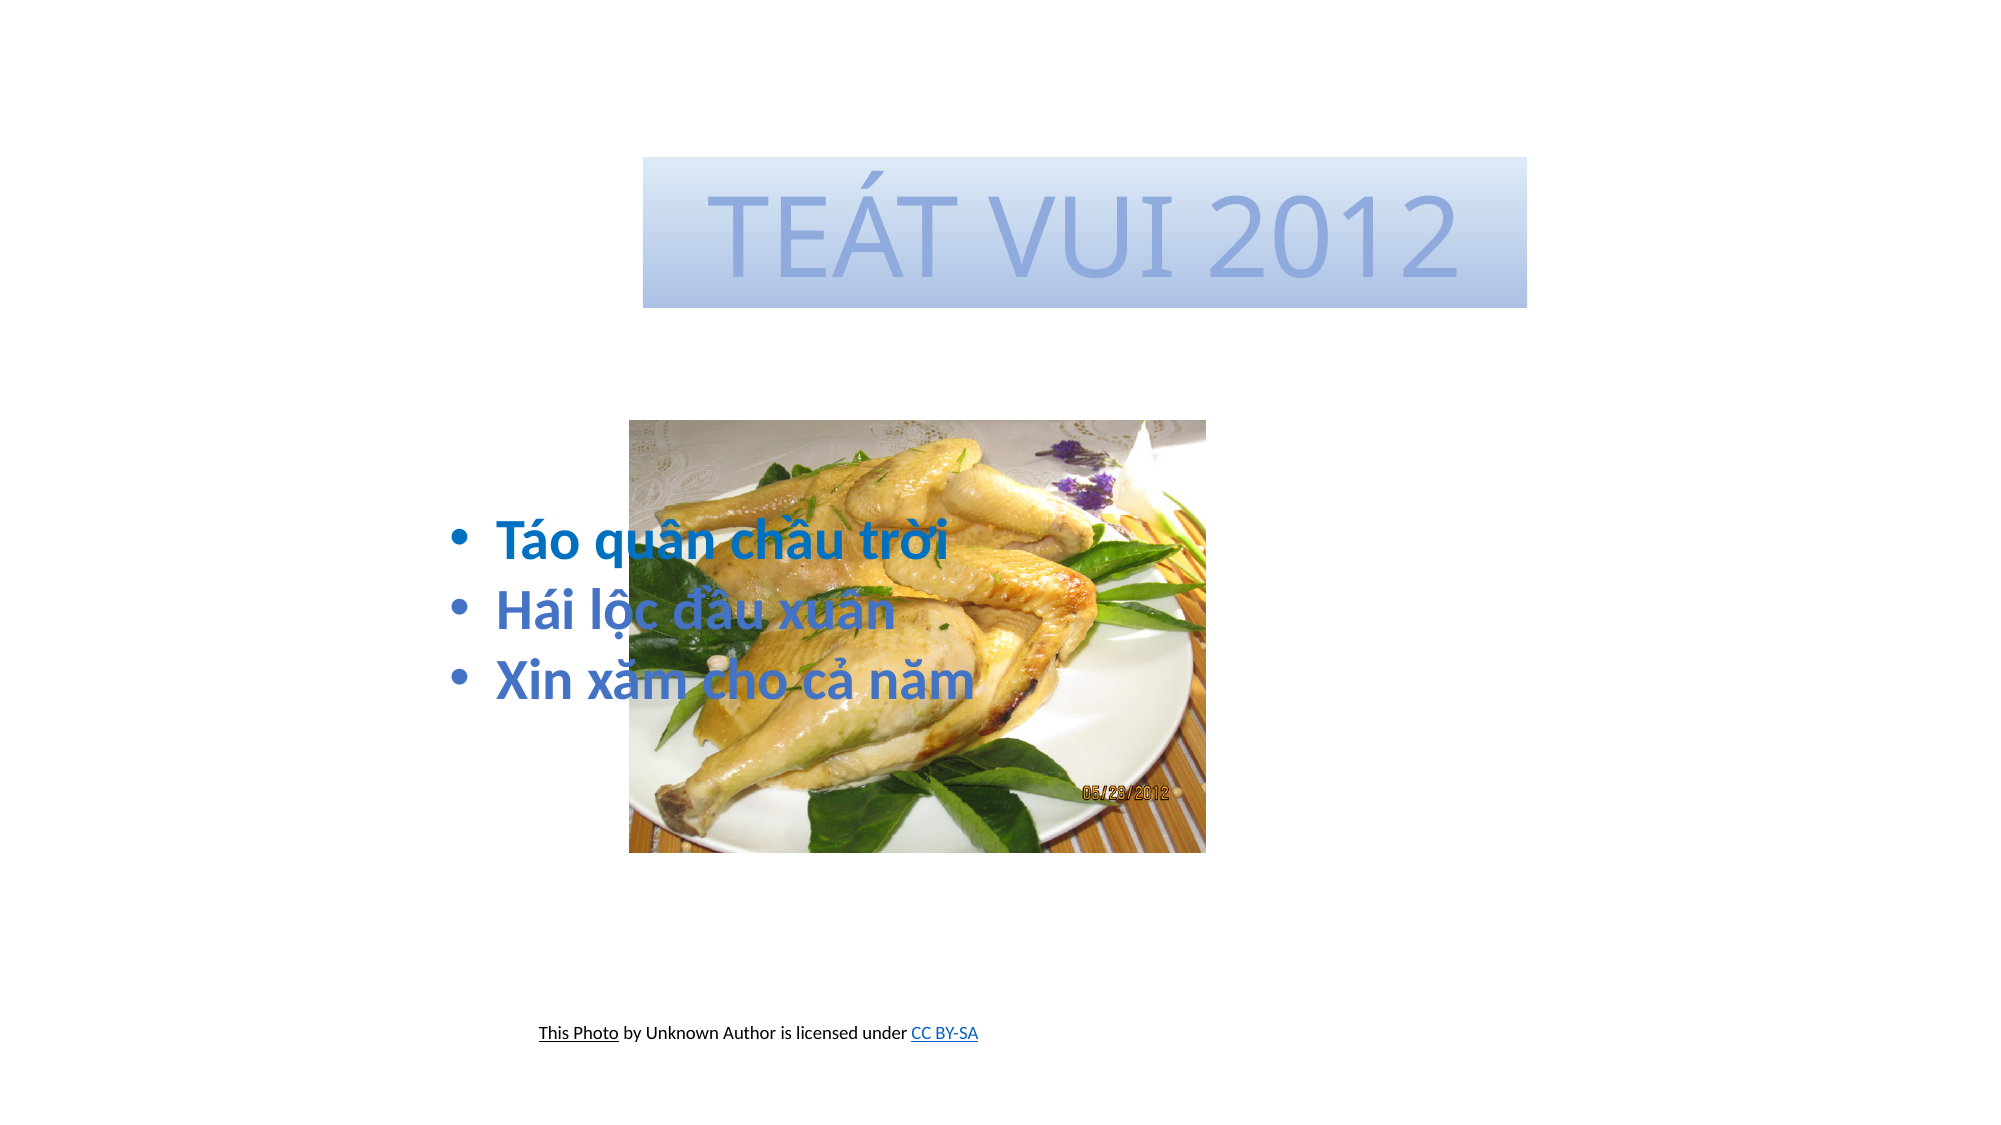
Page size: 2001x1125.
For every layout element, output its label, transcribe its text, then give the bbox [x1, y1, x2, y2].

text_box TEÁT VUI 2012 [642, 157, 1528, 308]
text_box Táo quân chầu trời Hái lộc đầu xuân Xin xăm cho cả năm [434, 493, 629, 719]
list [629, 420, 1206, 853]
text_box This Photo by Unknown Author is licensed under CC BY-SA [524, 1013, 1476, 1051]
